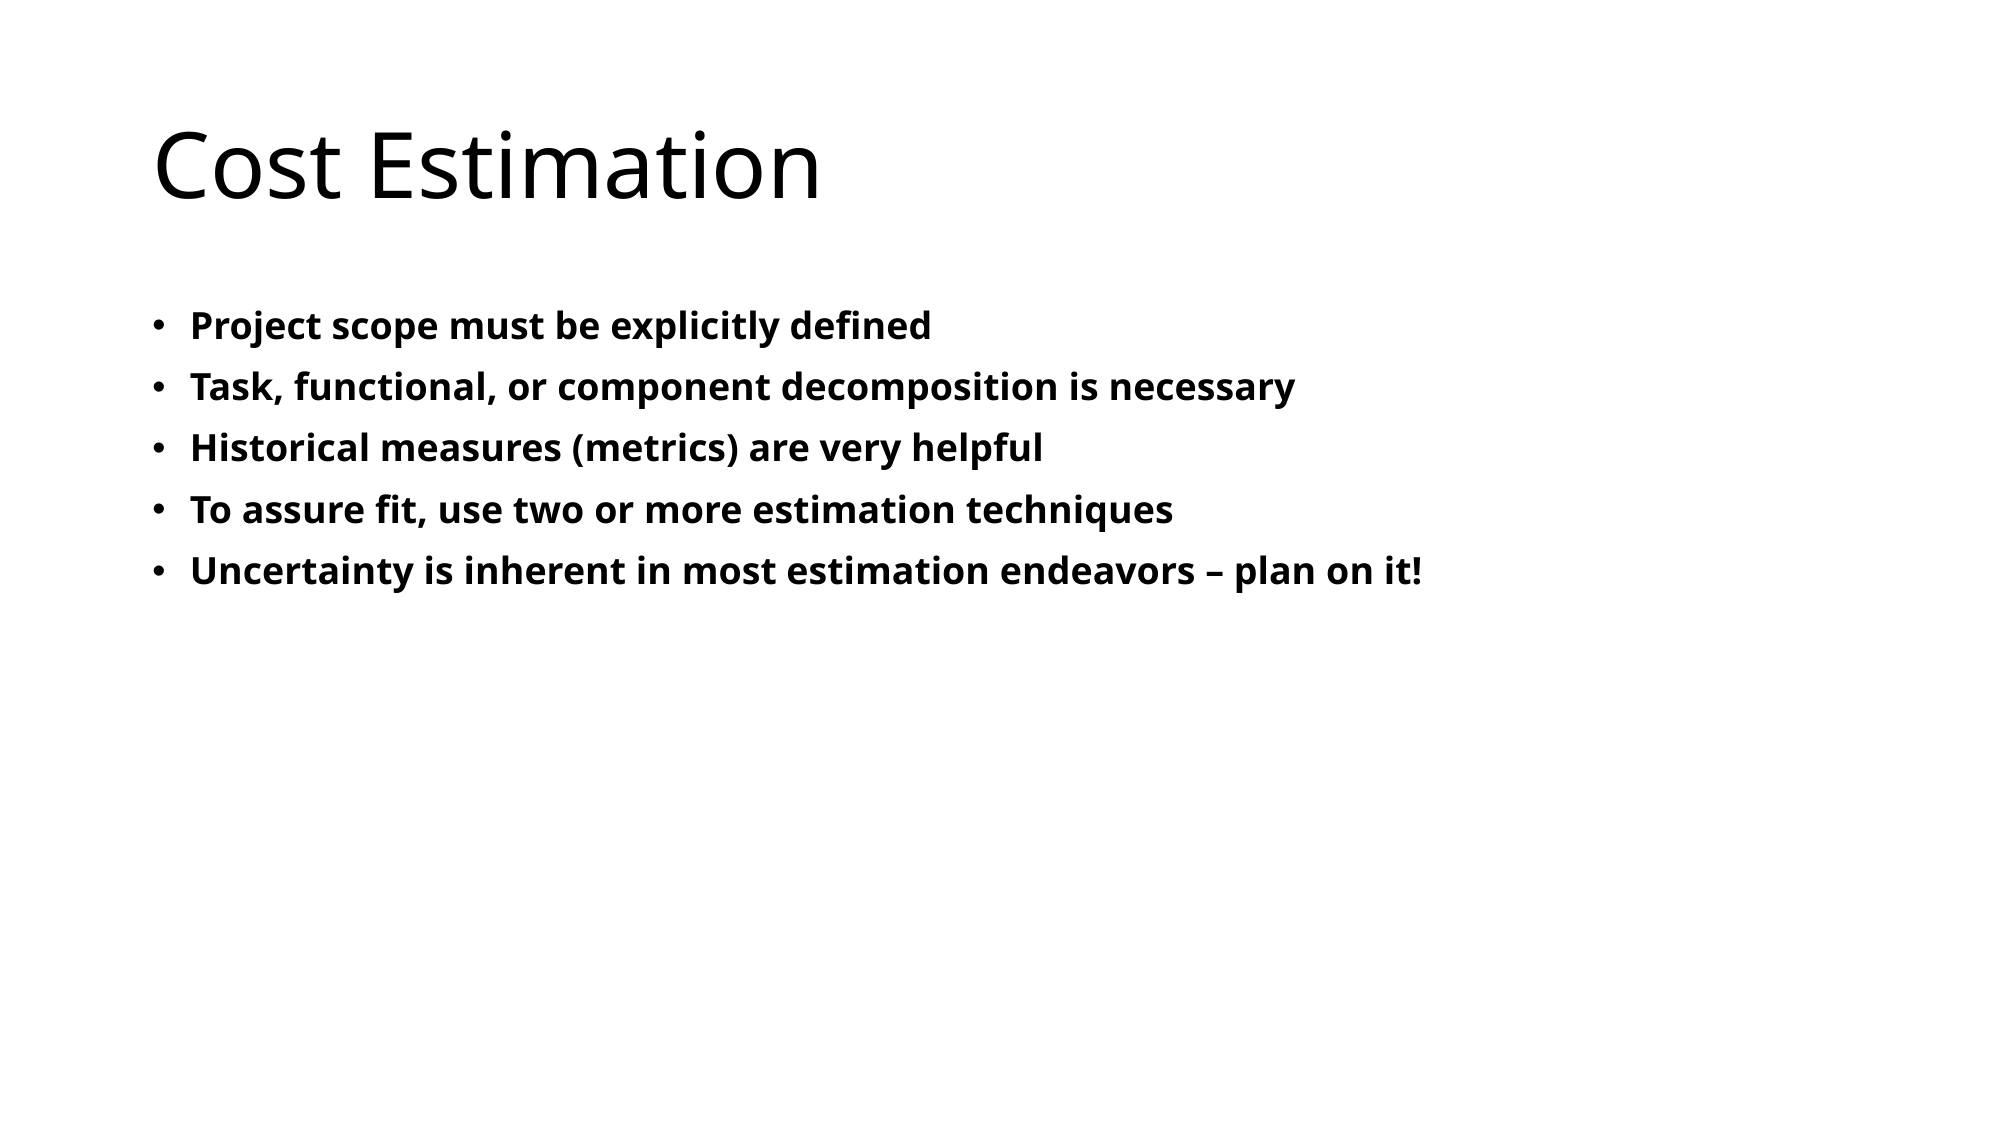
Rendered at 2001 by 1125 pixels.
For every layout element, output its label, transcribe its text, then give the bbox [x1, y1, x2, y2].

list Project scope must be explicitly defined Task, functional, or component decomposition is necessary Historical measures (metrics) are very helpful To assure fit, use two or more estimation techniques Uncertainty is inherent in most estimation endeavors – plan on it! [137, 299, 1863, 1014]
title Cost Estimation [137, 59, 1863, 278]
